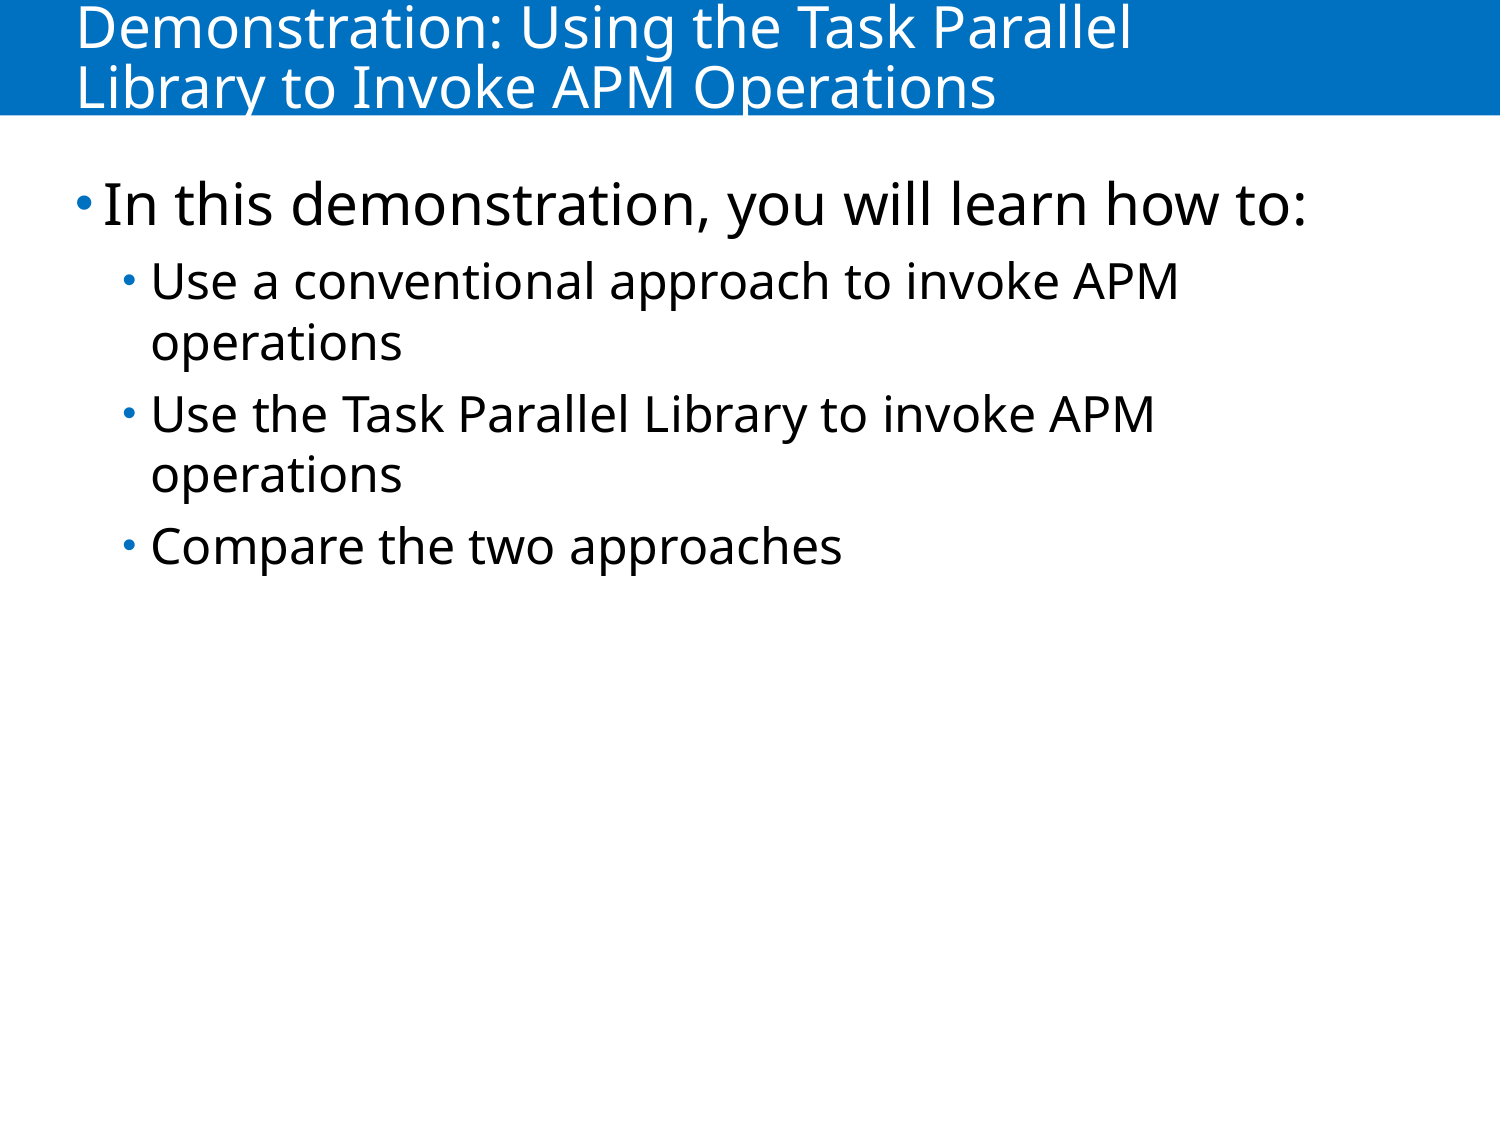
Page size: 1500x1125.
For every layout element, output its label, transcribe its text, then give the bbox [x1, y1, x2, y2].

title Demonstration: Using the Task Parallel Library to Invoke APM Operations [75, 0, 1351, 122]
text_box In this demonstration, you will learn how to: Use a conventional approach to invoke APM operations Use the Task Parallel Library to invoke APM operations Compare the two approaches [75, 167, 1408, 1012]
